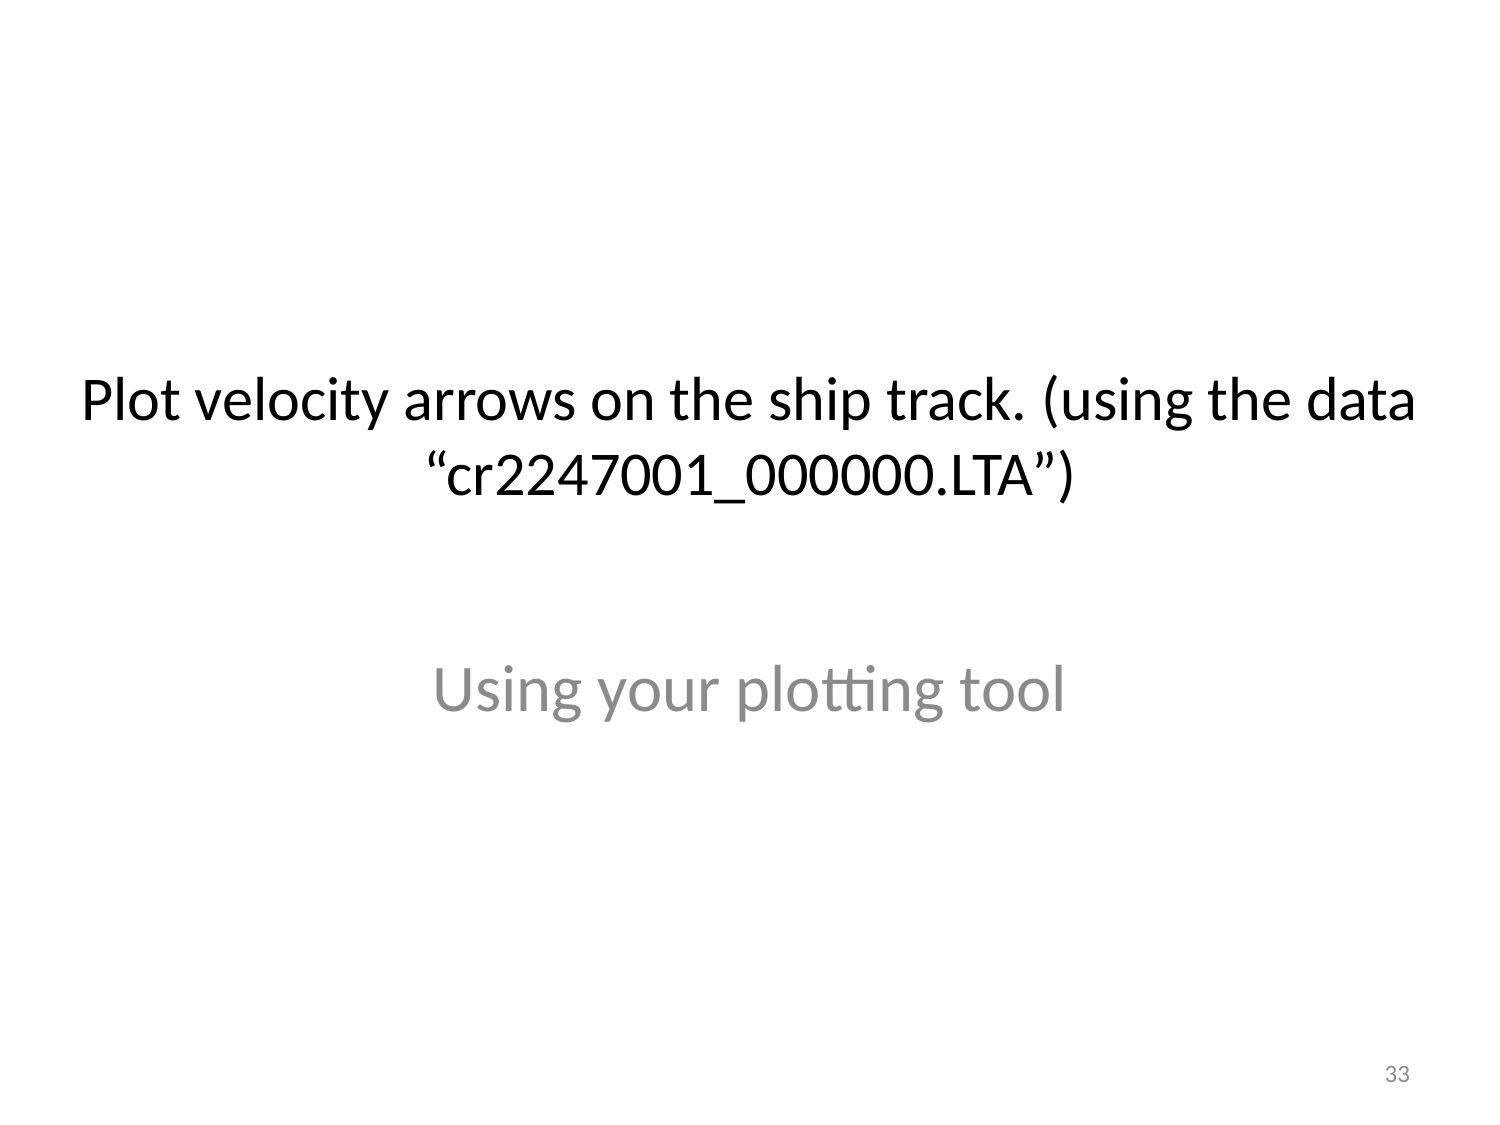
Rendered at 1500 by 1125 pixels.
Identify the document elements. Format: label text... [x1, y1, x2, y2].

subtitle Using your plotting tool [225, 637, 1275, 925]
title Plot velocity arrows on the ship track. (using the data “cr2247001_000000.LTA”) [0, 349, 1500, 591]
slide_number 33 [1074, 1042, 1425, 1103]
